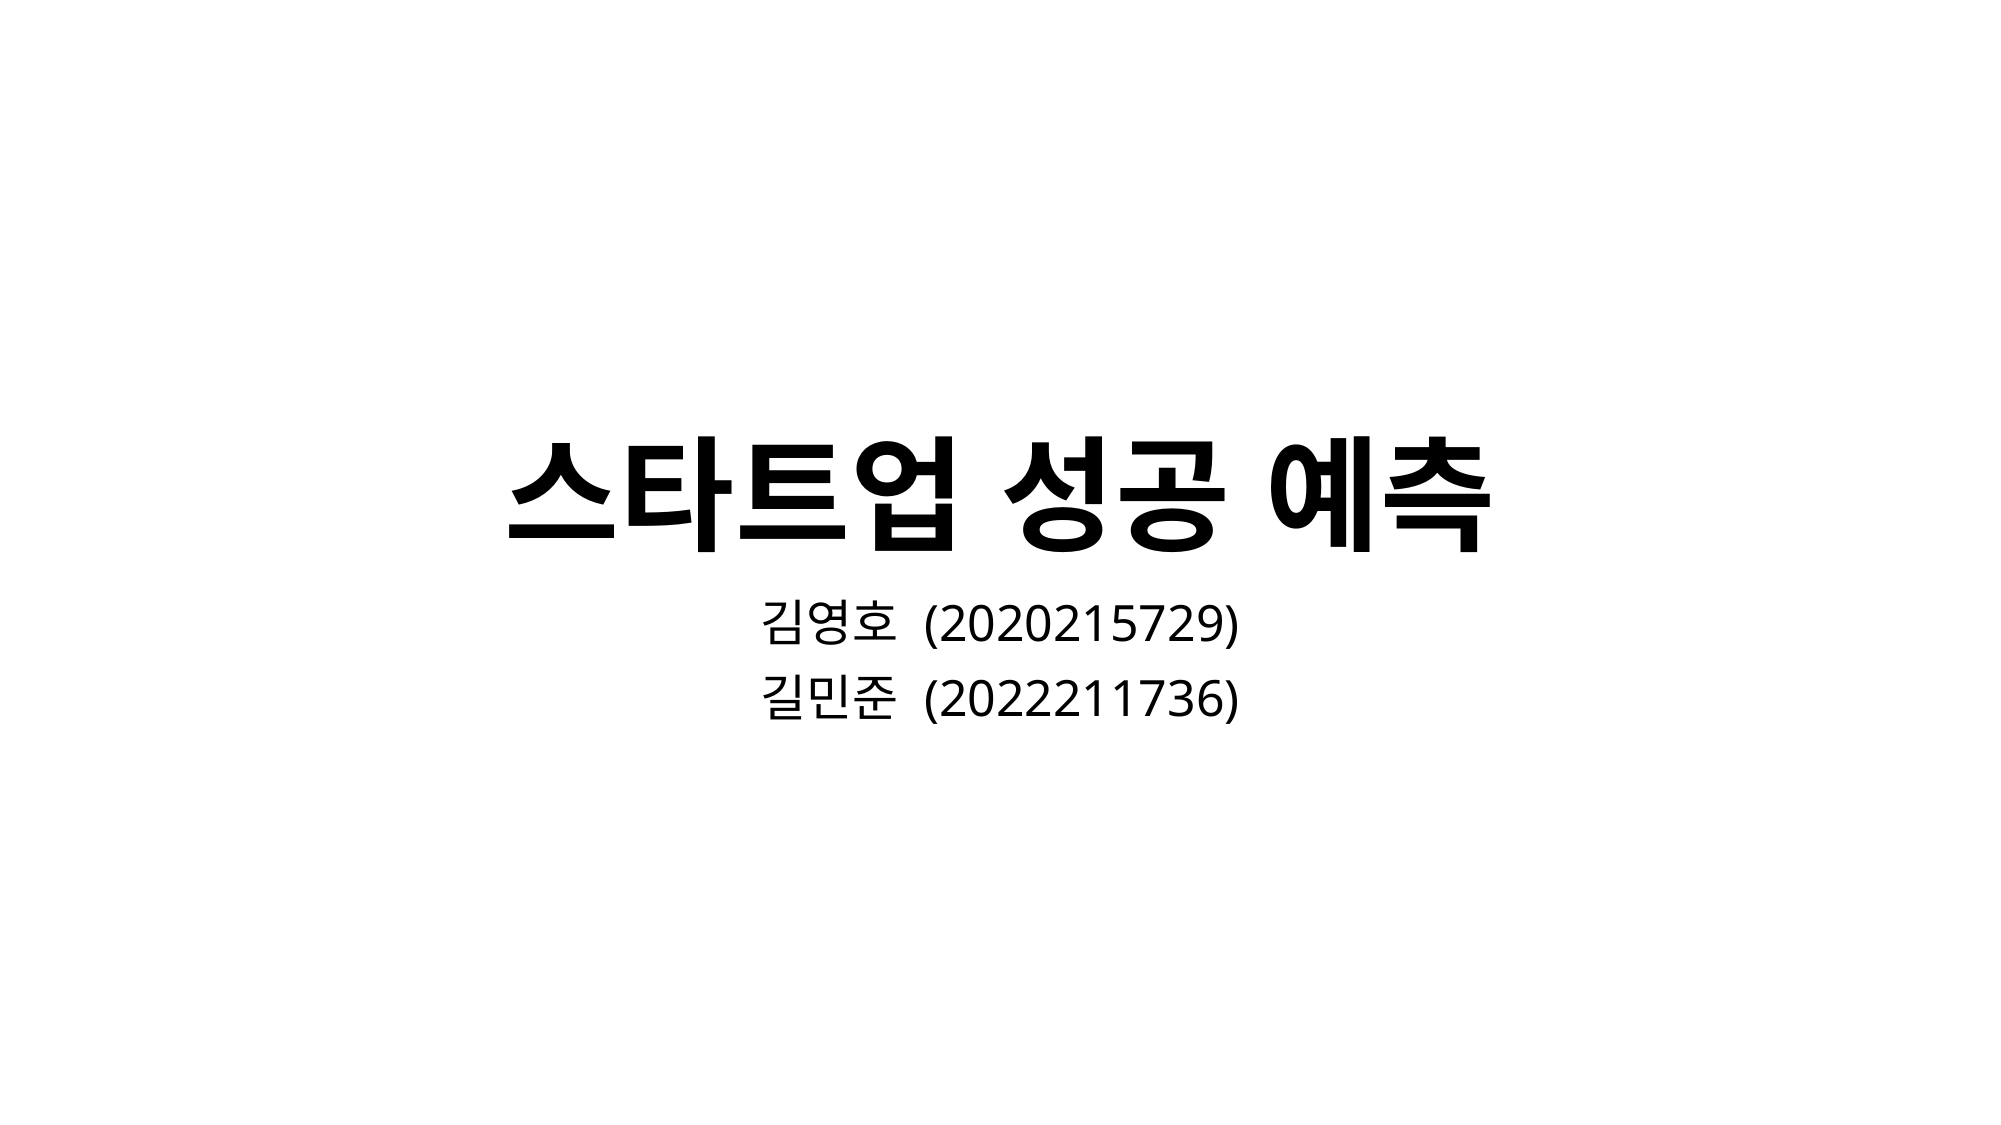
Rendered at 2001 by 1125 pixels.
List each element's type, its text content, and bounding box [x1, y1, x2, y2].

subtitle 김영호 (2020215729) 길민준 (2022211736) [249, 590, 1750, 863]
title 스타트업 성공 예측 [249, 184, 1750, 576]
